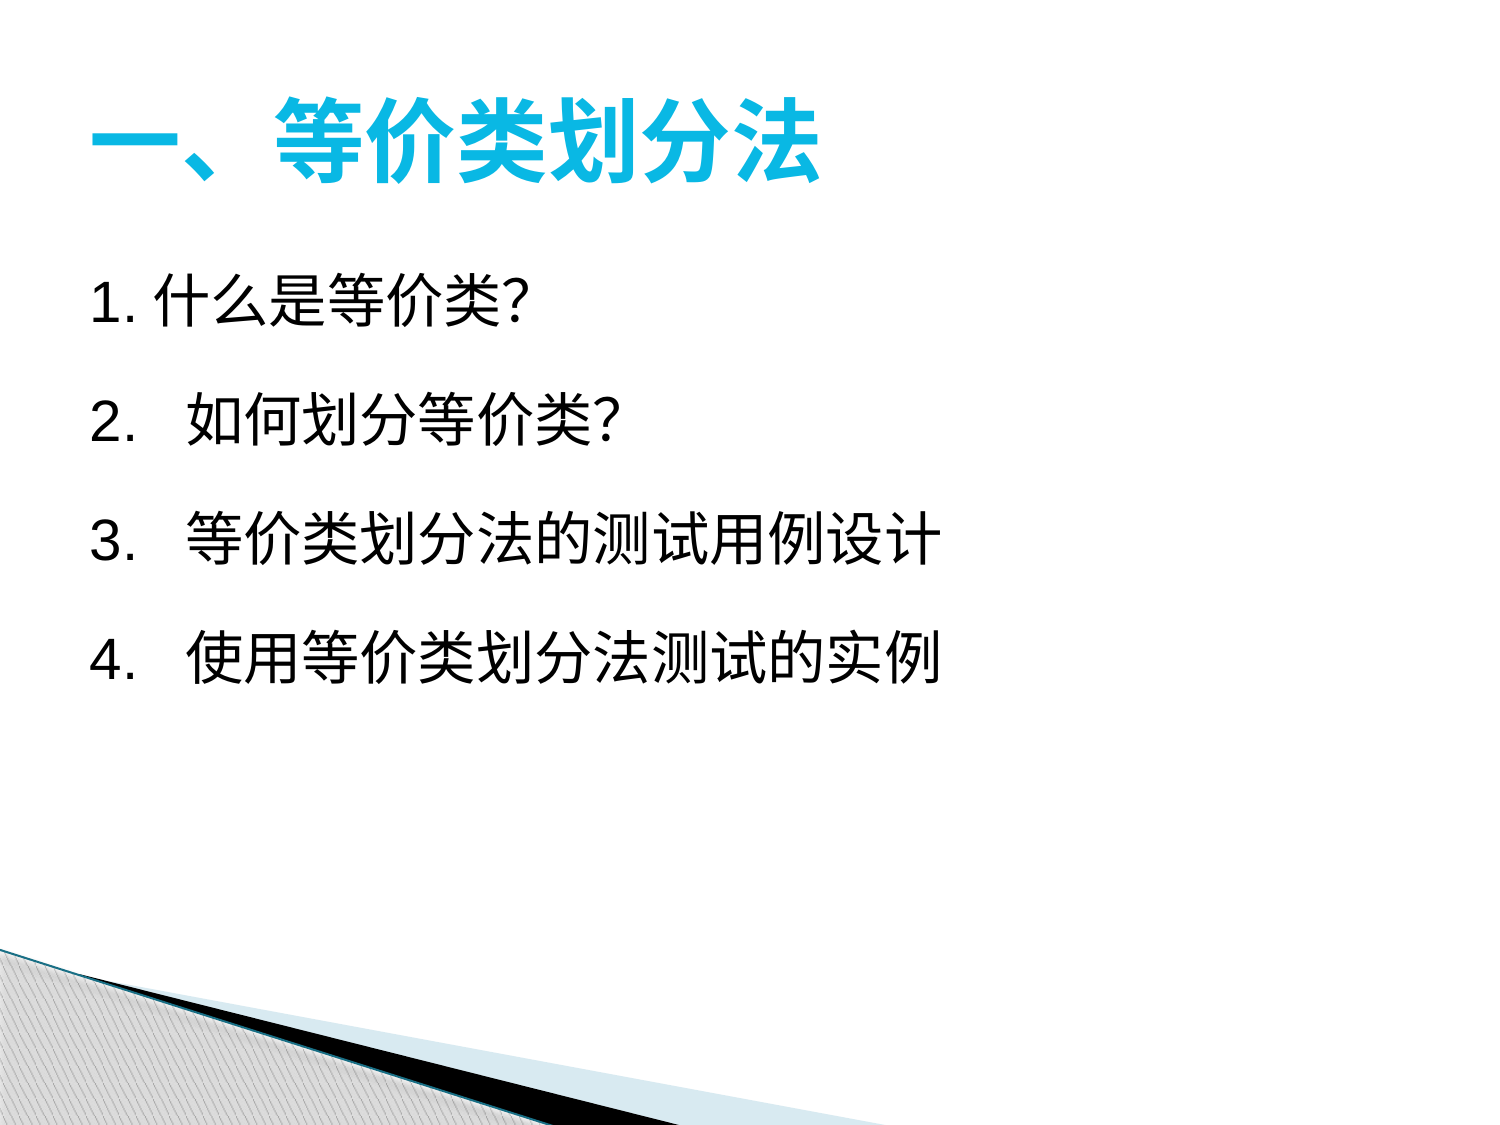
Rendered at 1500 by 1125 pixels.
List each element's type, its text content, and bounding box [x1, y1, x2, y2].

title 一、等价类划分法 [75, 45, 1425, 233]
list 1.什么是等价类？ 2. 如何划分等价类？ 3. 等价类划分法的测试用例设计 4. 使用等价类划分法测试的实例 [75, 243, 1425, 986]
